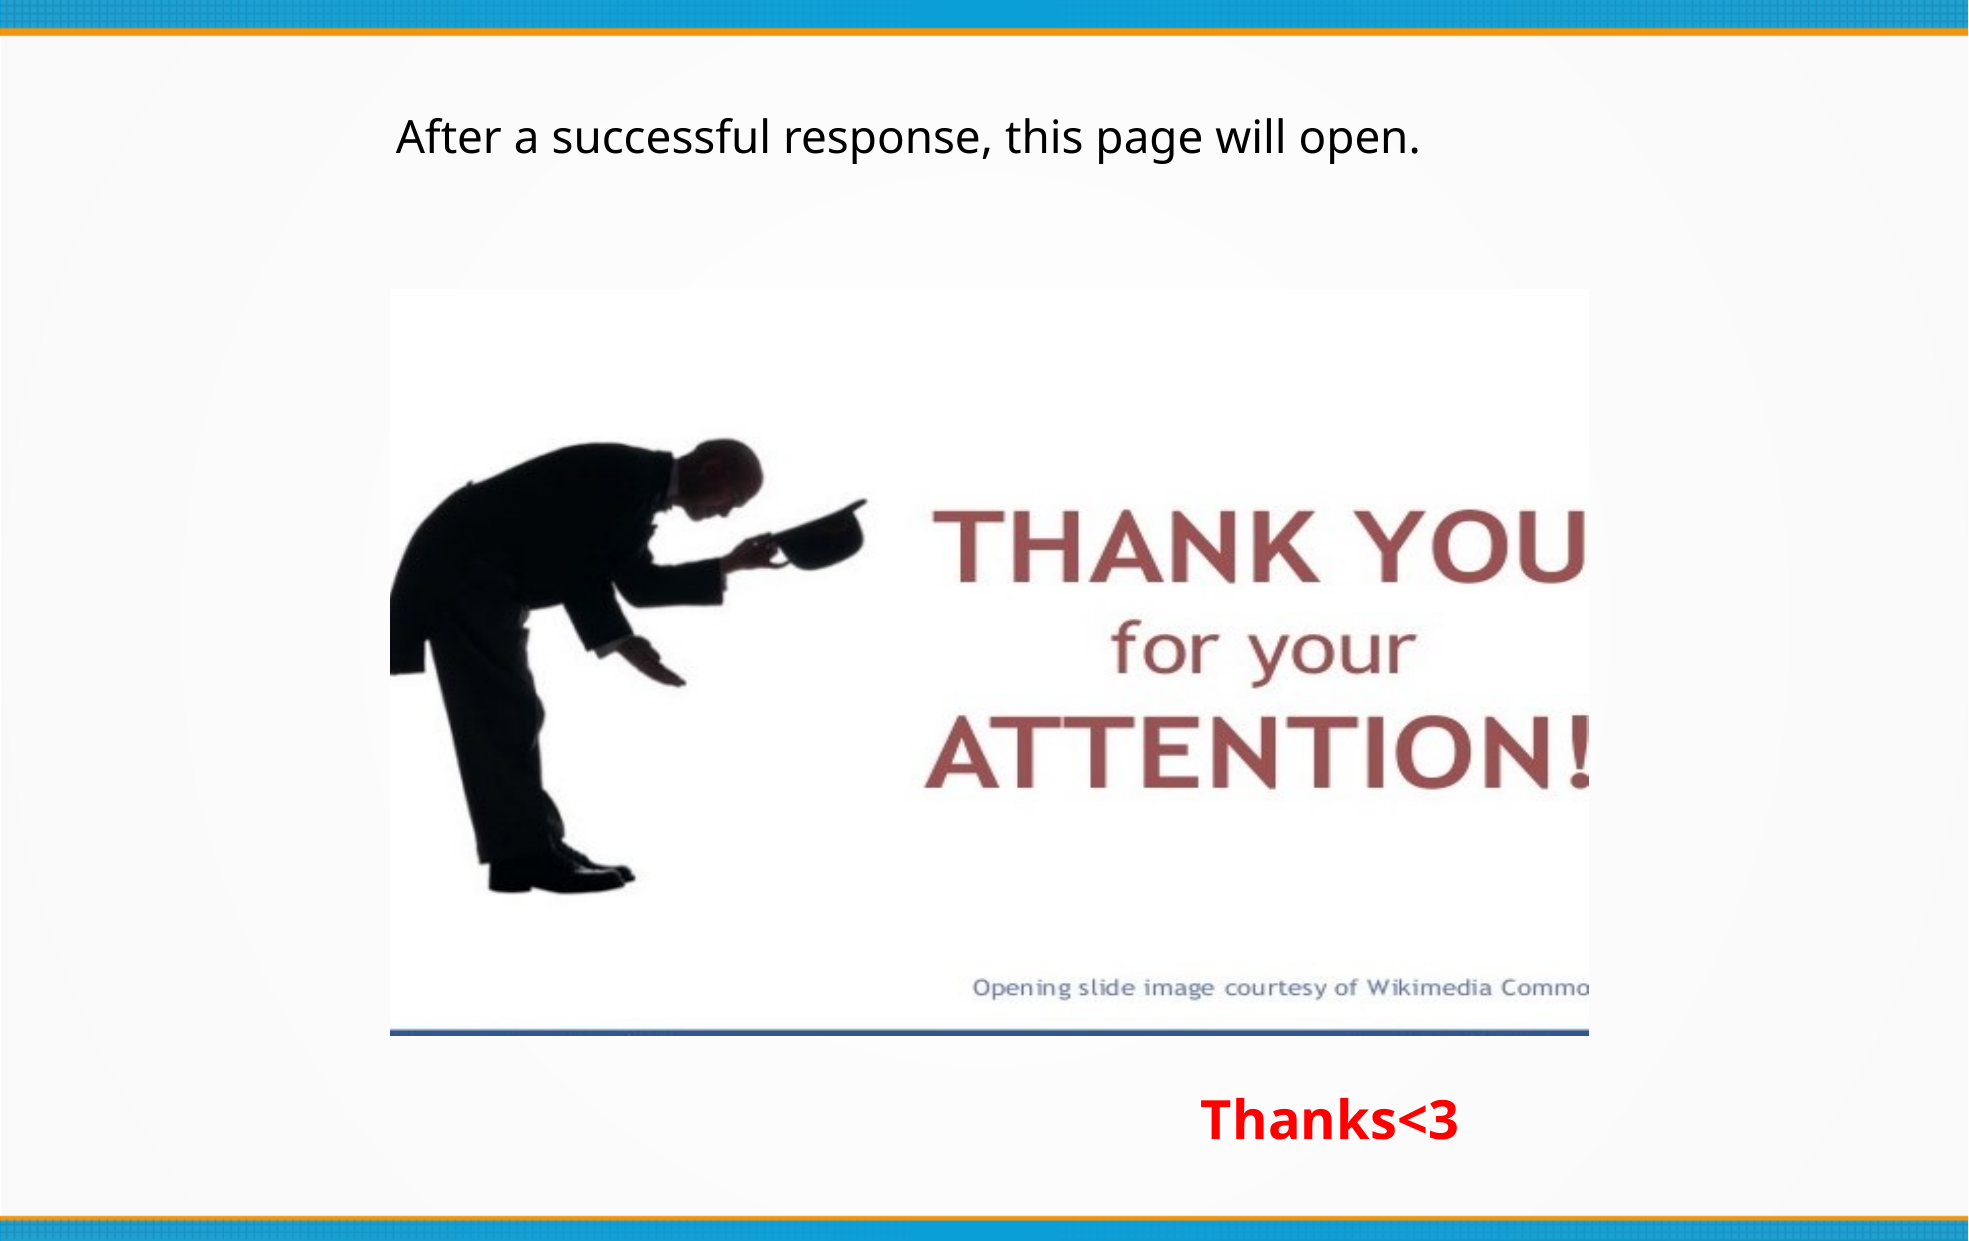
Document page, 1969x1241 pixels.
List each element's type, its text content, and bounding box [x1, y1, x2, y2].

picture [0, 0, 1969, 1241]
text_box Thanks<3 [1124, 1077, 1785, 1158]
text_box After a successful response, this page will open. [389, 75, 1575, 195]
